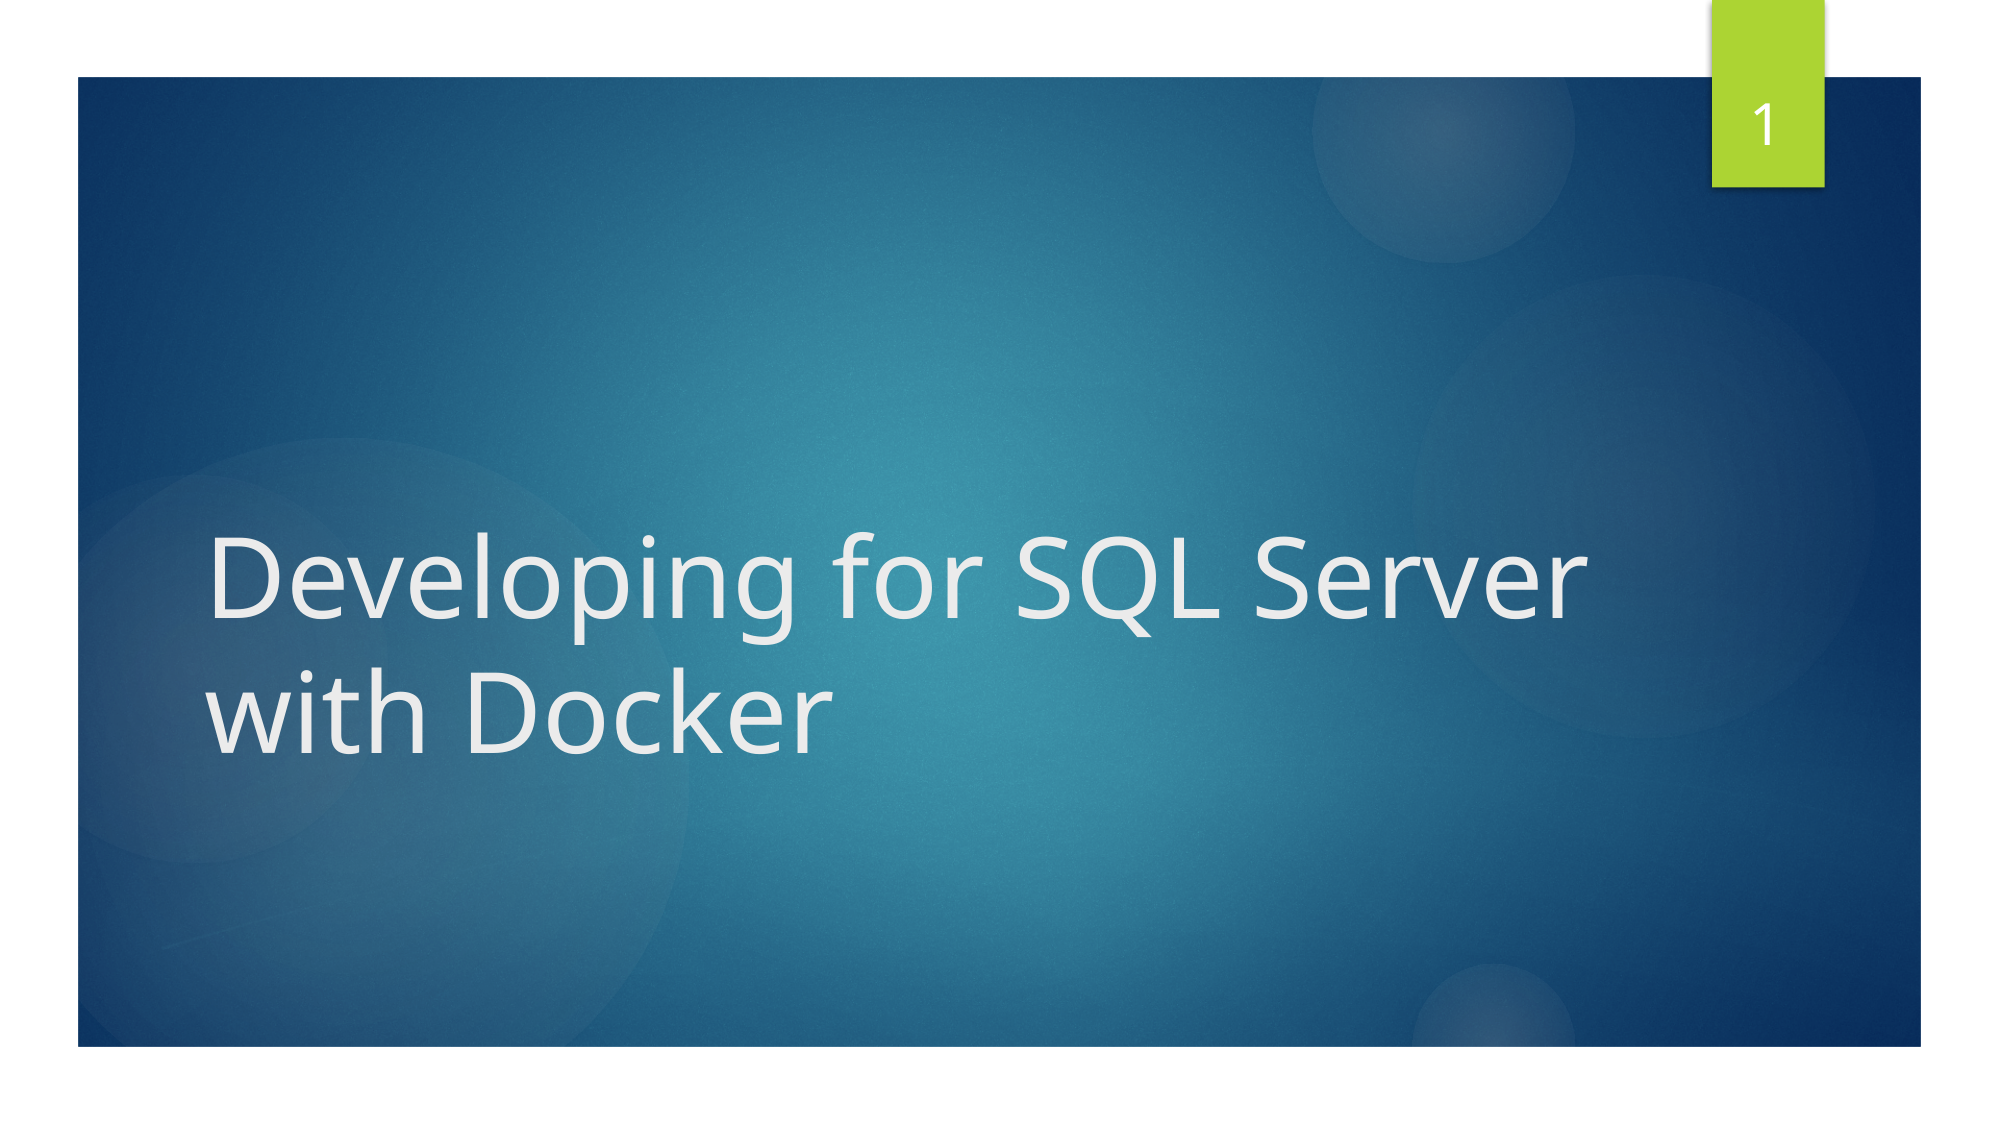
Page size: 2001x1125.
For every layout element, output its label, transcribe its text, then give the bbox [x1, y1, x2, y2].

title Developing for SQL Server with Docker [189, 344, 1638, 784]
slide_number 1 [1698, 48, 1836, 174]
